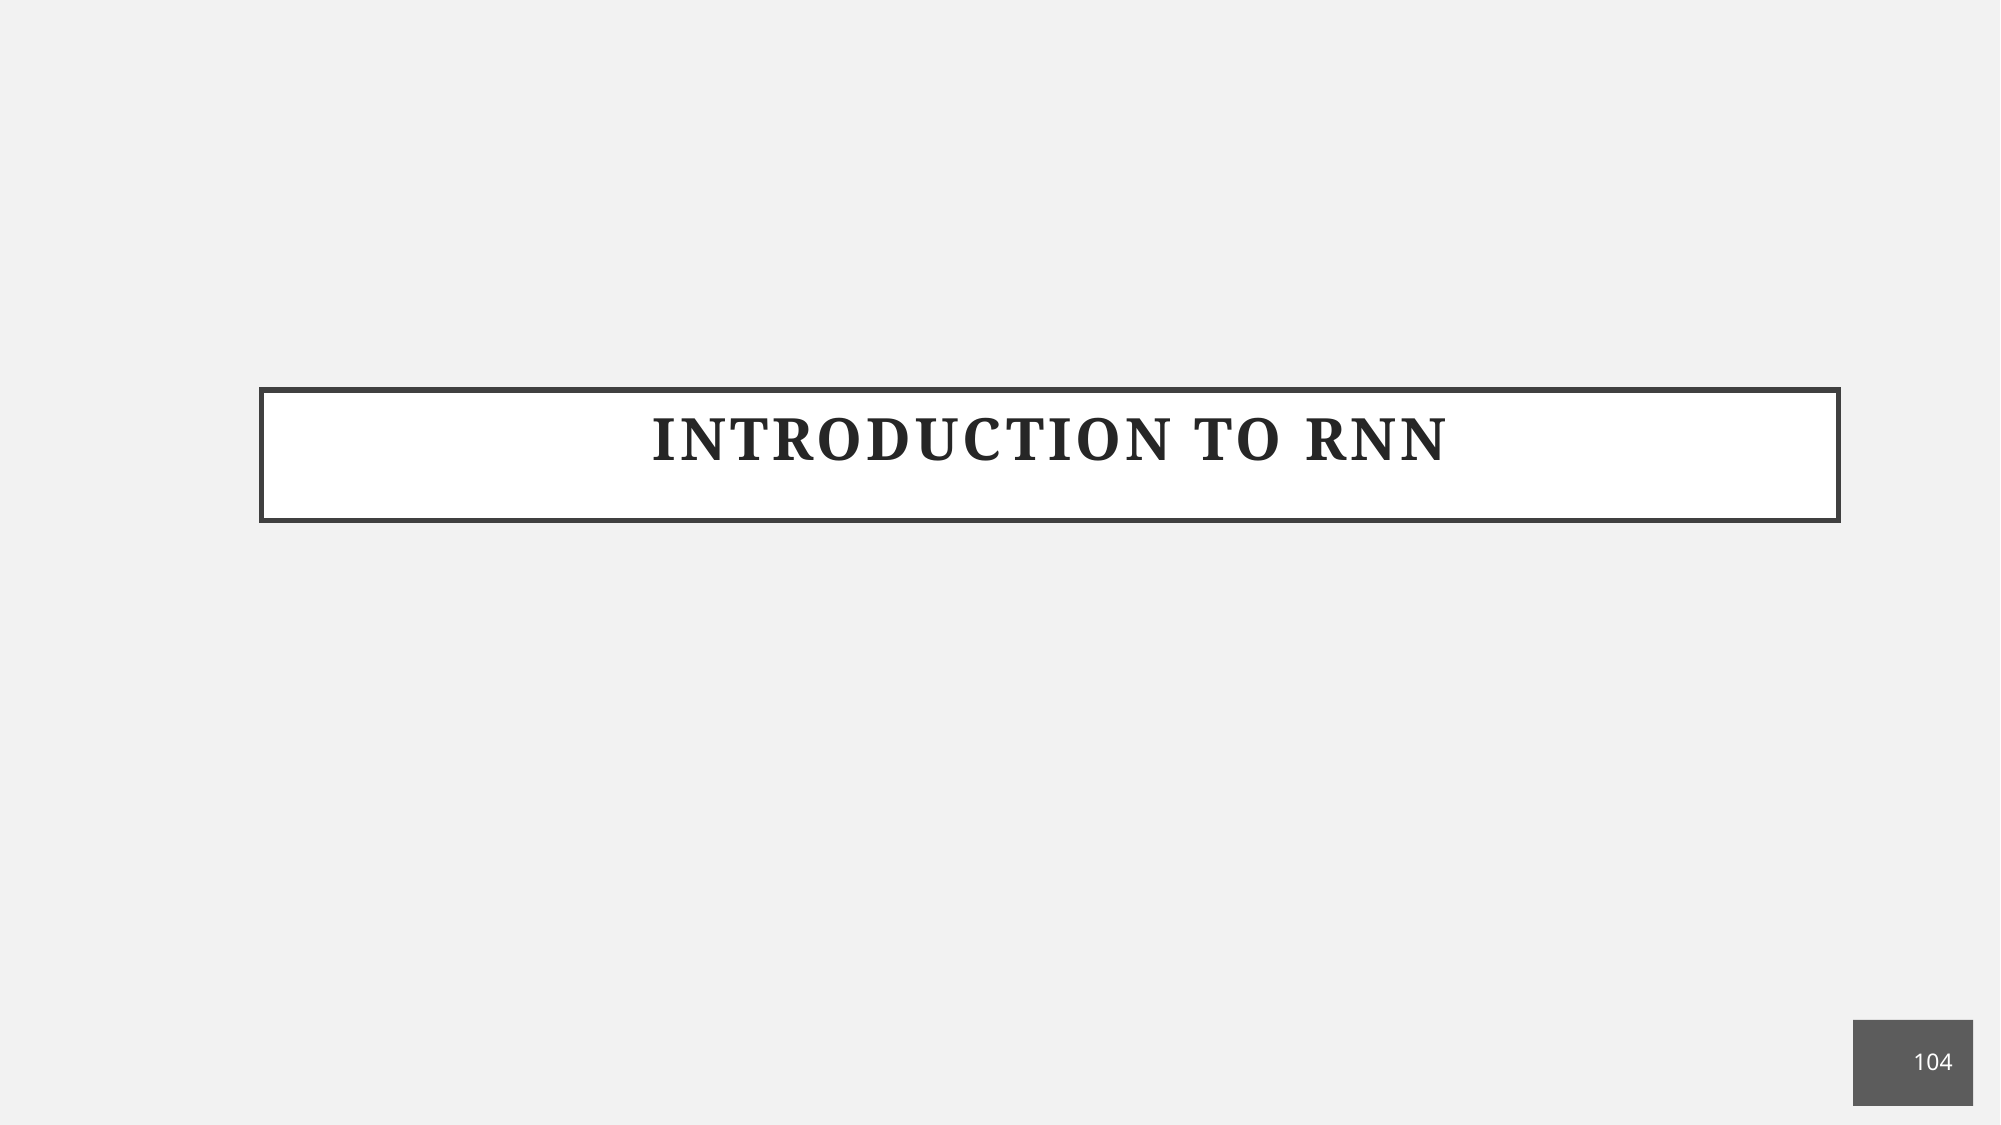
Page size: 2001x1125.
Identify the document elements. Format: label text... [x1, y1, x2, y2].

title Introduction to RNN [259, 387, 1841, 523]
slide_number 104 [1853, 1019, 1974, 1106]
